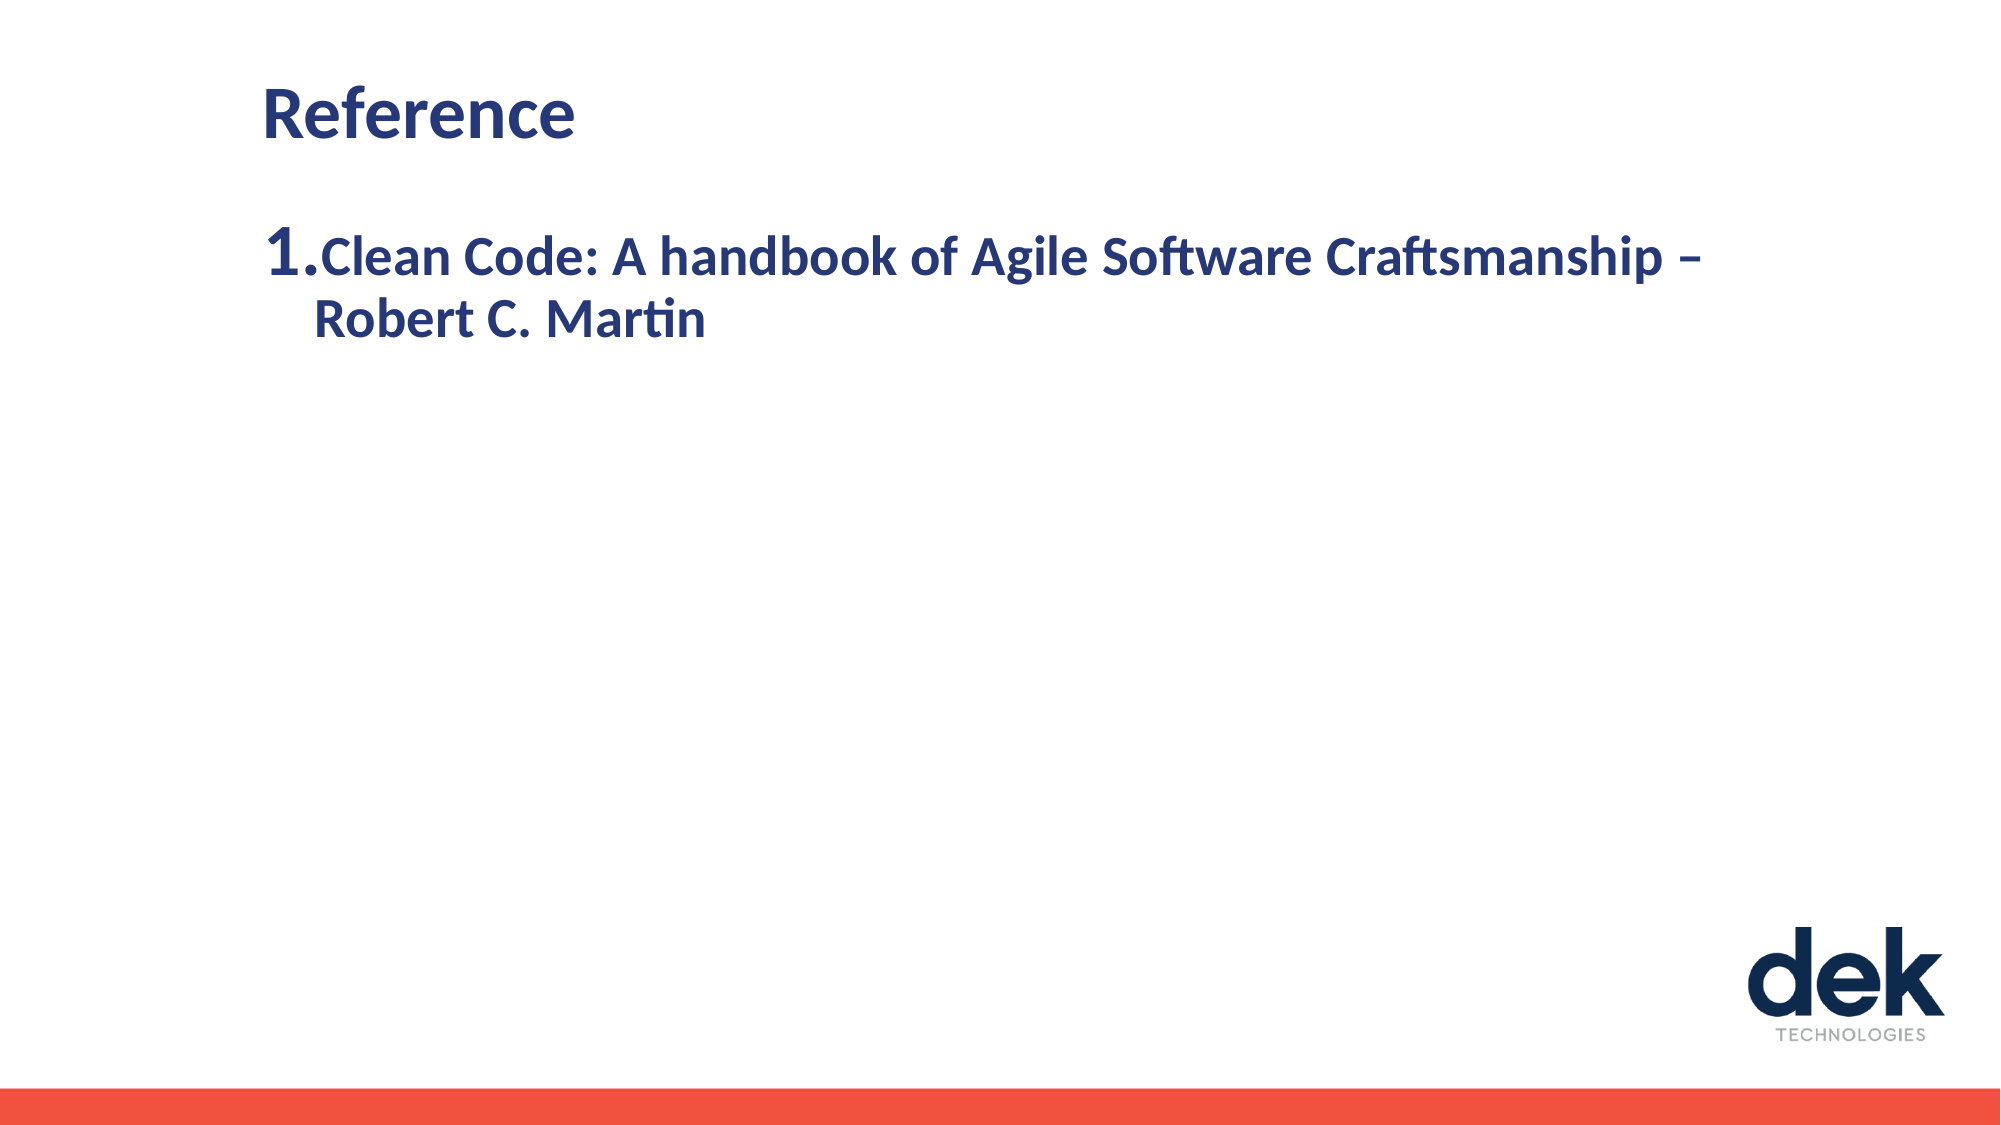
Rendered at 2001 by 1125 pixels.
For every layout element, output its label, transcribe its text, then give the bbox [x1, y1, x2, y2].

picture [0, 0, 2001, 1125]
text_box Reference [249, 33, 1766, 162]
text_box Clean Code: A handbook of Agile Software Craftsmanship – Robert C. Martin [249, 219, 1766, 1014]
